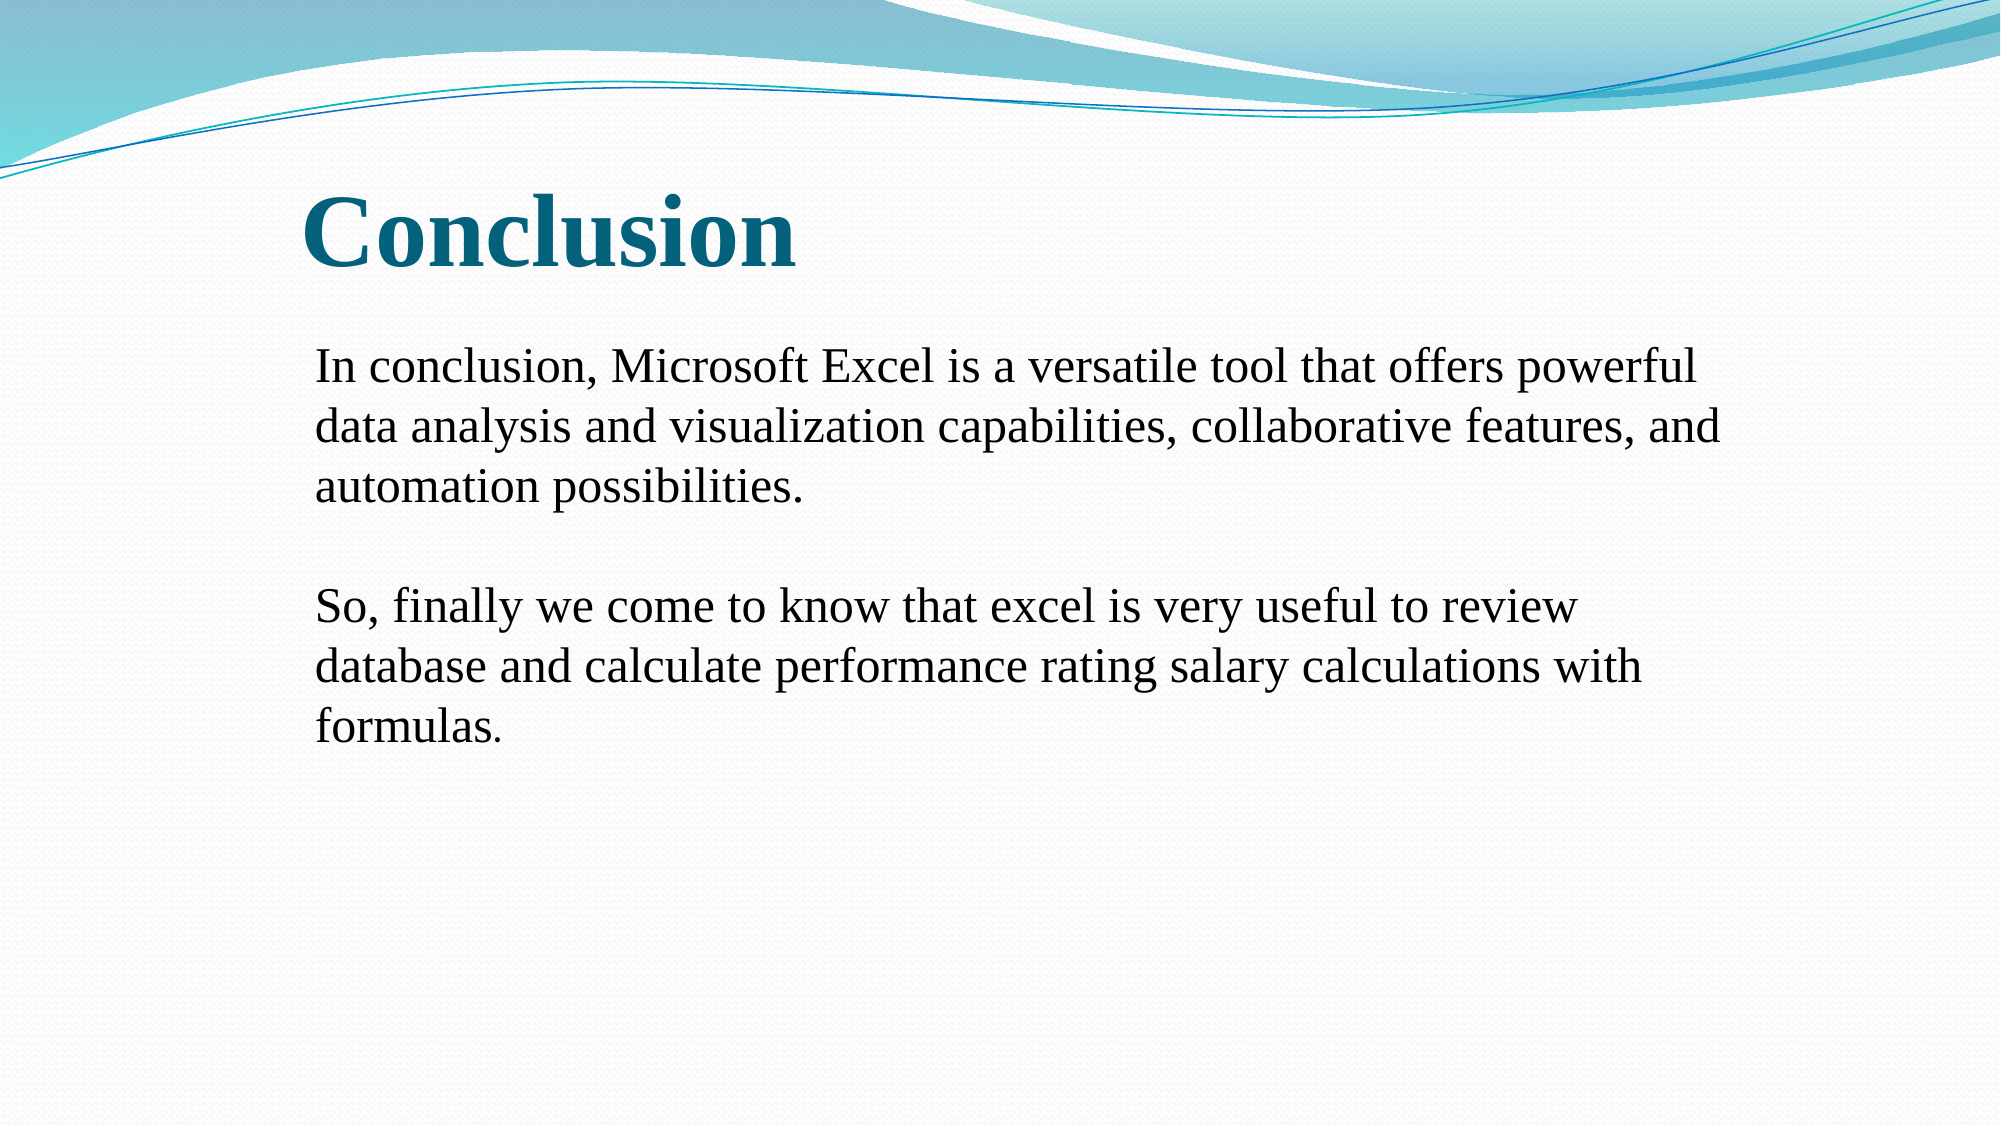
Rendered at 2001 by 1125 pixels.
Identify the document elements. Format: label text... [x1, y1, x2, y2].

title Conclusion [300, 99, 1438, 288]
text_box In conclusion, Microsoft Excel is a versatile tool that offers powerful data analysis and visualization capabilities, collaborative features, and automation possibilities. So, finally we come to know that excel is very useful to review database and calculate performance rating salary calculations with formulas. [299, 324, 1738, 850]
